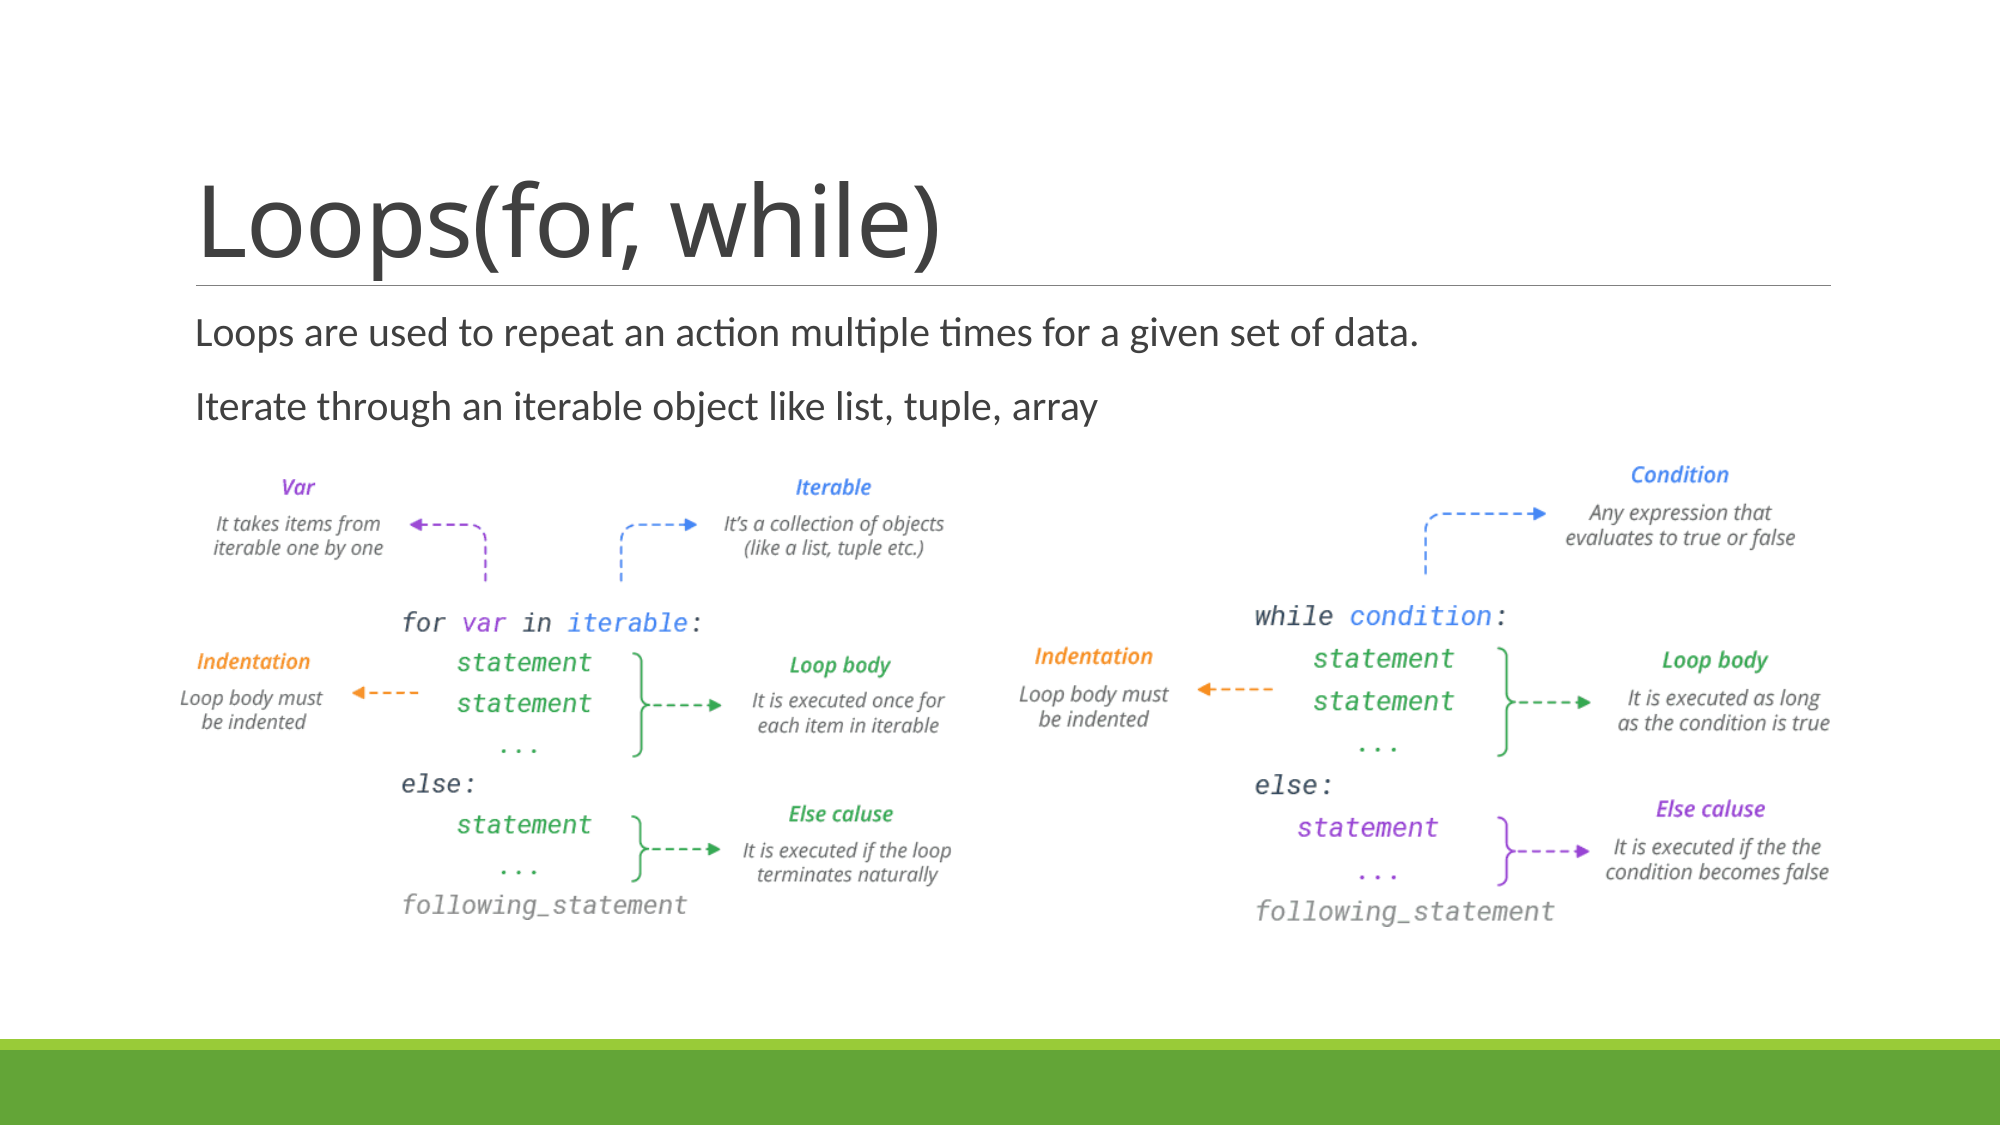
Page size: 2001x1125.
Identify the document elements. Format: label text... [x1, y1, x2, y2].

picture [179, 478, 953, 920]
list Loops are used to repeat an action multiple times for a given set of data. Iterate through an iterable object like list, tuple, array [180, 302, 1830, 963]
picture [1019, 464, 1831, 928]
title Loops(for, while) [180, 47, 1830, 285]
